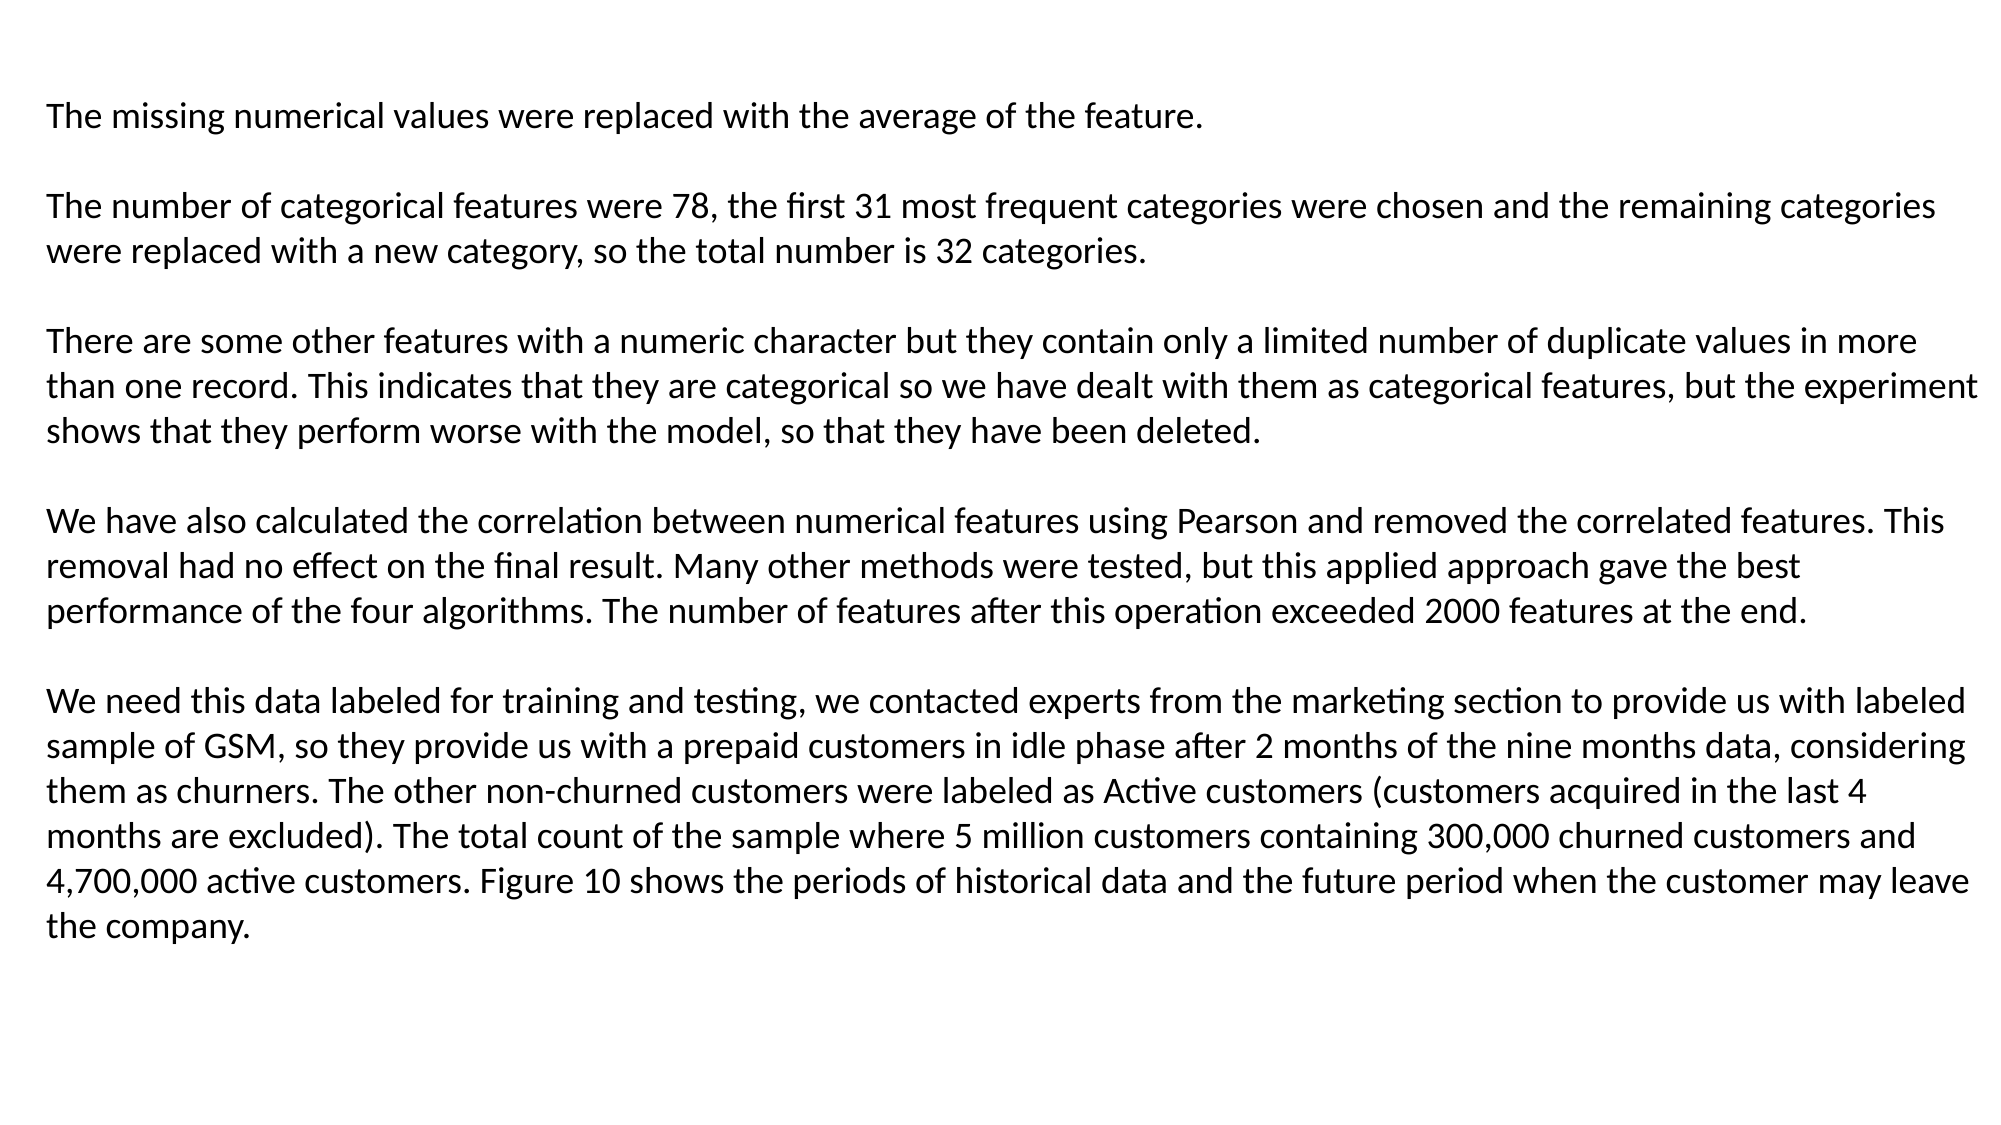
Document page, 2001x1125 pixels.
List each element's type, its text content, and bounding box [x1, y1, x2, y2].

text_box The missing numerical values were replaced with the average of the feature. The number of categorical features were 78, the first 31 most frequent categories were chosen and the remaining categories were replaced with a new category, so the total number is 32 categories. There are some other features with a numeric character but they contain only a limited number of duplicate values in more than one record. This indicates that they are categorical so we have dealt with them as categorical features, but the experiment shows that they perform worse with the model, so that they have been deleted. We have also calculated the correlation between numerical features using Pearson and removed the correlated features. This removal had no effect on the final result. Many other methods were tested, but this applied approach gave the best performance of the four algorithms. The number of features after this operation exceeded 2000 features at the end. We need this data labeled for training and testing, we contacted experts from the marketing section to provide us with labeled sample of GSM, so they provide us with a prepaid customers in idle phase after 2 months of the nine months data, considering them as churners. The other non-churned customers were labeled as Active customers (customers acquired in the last 4 months are excluded). The total count of the sample where 5 million customers containing 300,000 churned customers and 4,700,000 active customers. Figure 10 shows the periods of historical data and the future period when the customer may leave the company. [31, 38, 2000, 1044]
